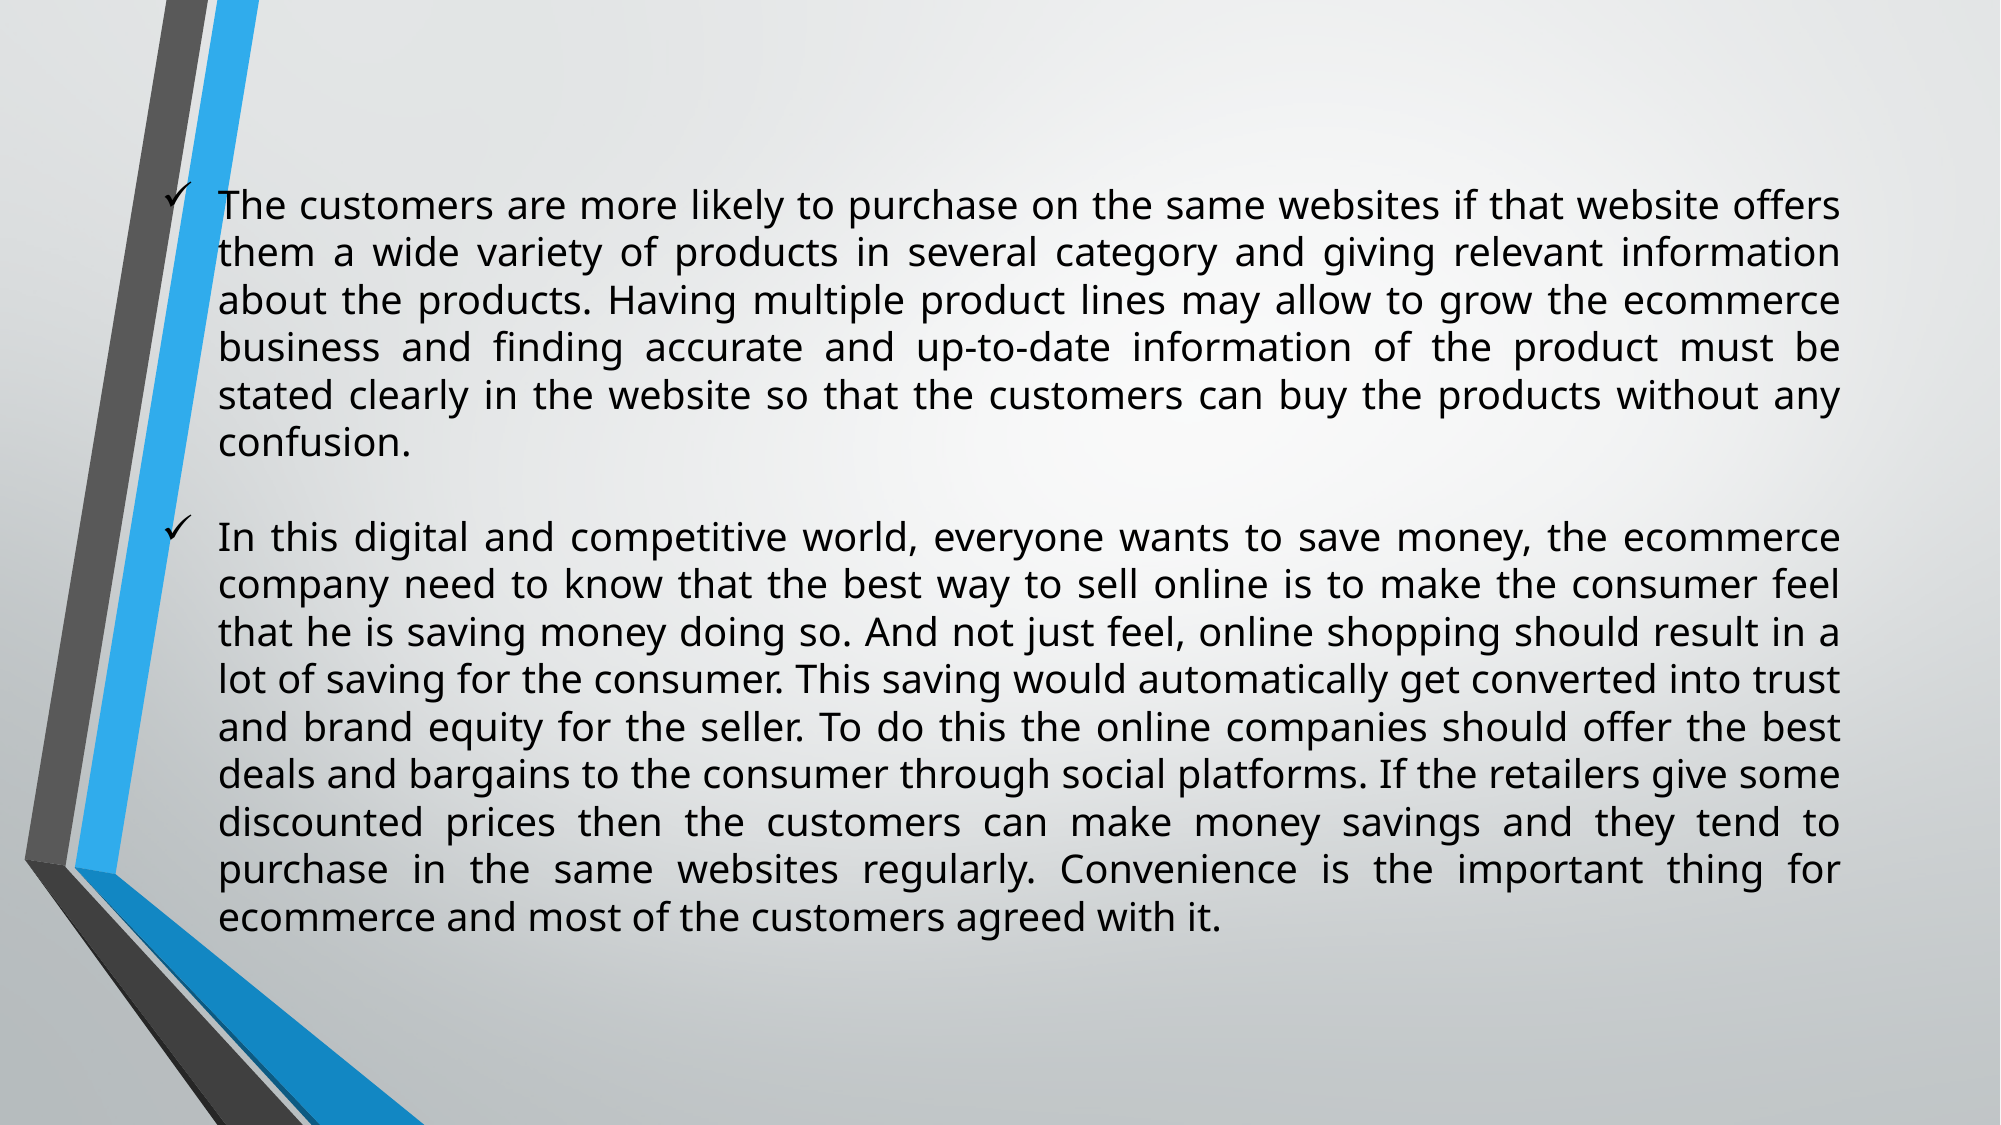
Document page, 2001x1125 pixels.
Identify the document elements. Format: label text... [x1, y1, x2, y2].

text_box The customers are more likely to purchase on the same websites if that website offers them a wide variety of products in several category and giving relevant information about the products. Having multiple product lines may allow to grow the ecommerce business and finding accurate and up-to-date information of the product must be stated clearly in the website so that the customers can buy the products without any confusion. In this digital and competitive world, everyone wants to save money, the ecommerce company need to know that the best way to sell online is to make the consumer feel that he is saving money doing so. And not just feel, online shopping should result in a lot of saving for the consumer. This saving would automatically get converted into trust and brand equity for the seller. To do this the online companies should offer the best deals and bargains to the consumer through social platforms. If the retailers give some discounted prices then the customers can make money savings and they tend to purchase in the same websites regularly. Convenience is the important thing for ecommerce and most of the customers agreed with it. [146, 172, 1858, 947]
